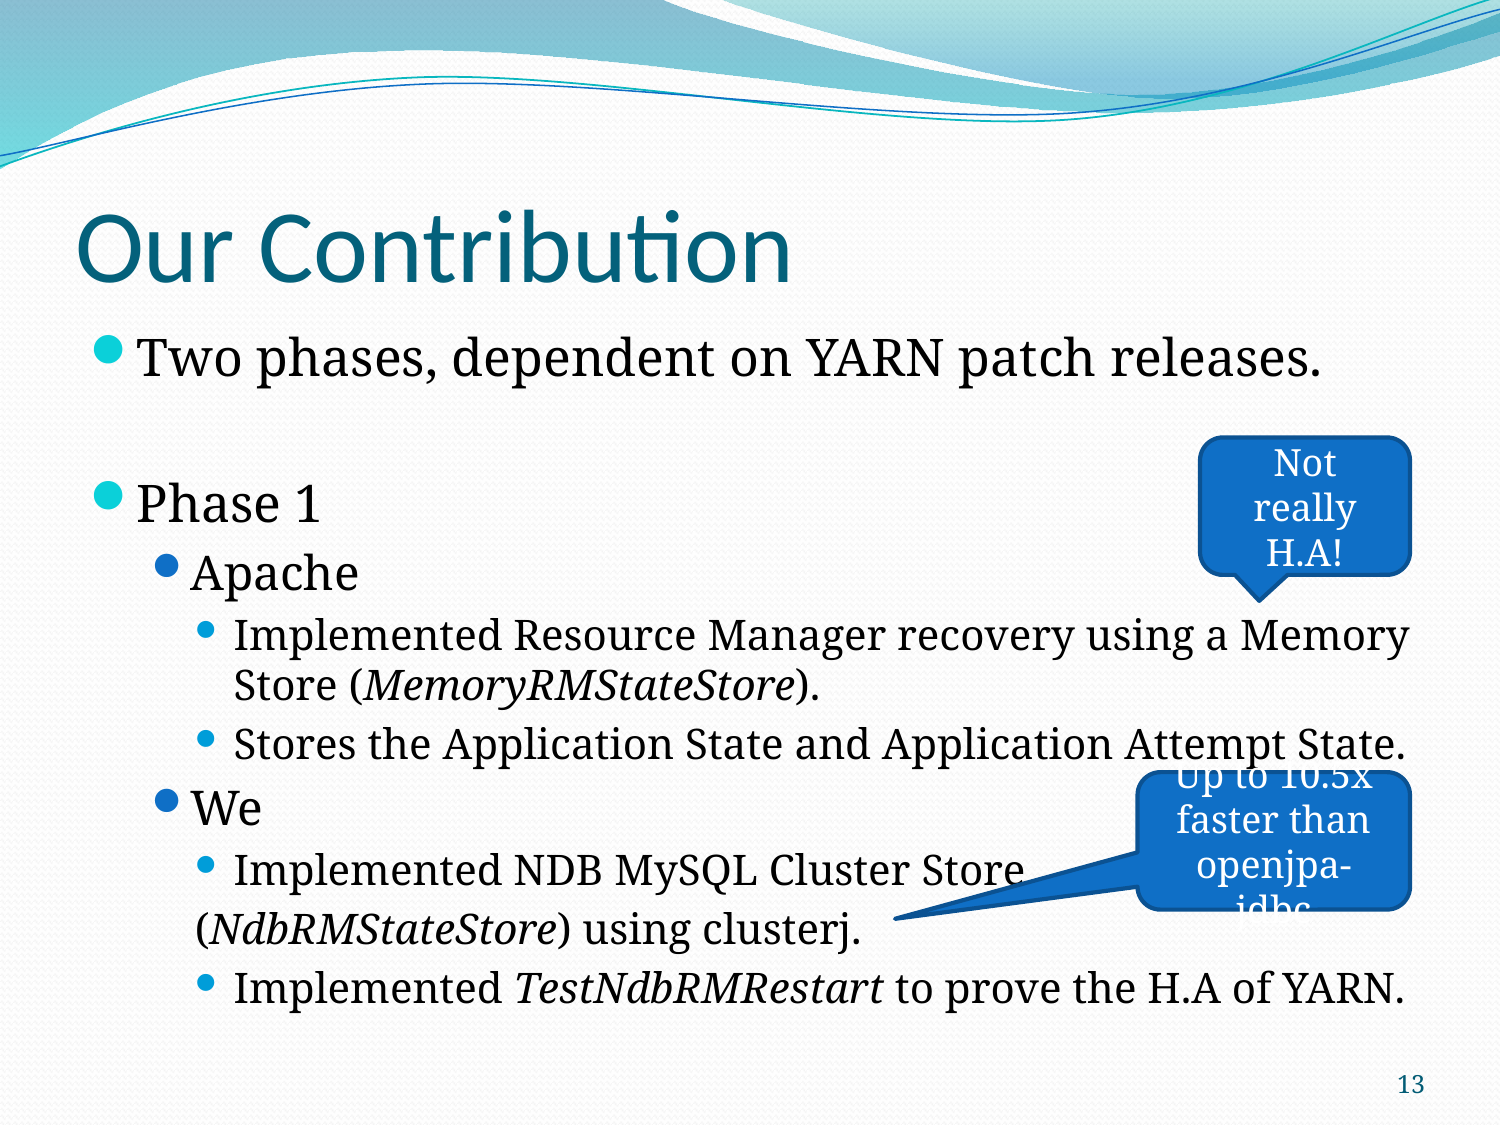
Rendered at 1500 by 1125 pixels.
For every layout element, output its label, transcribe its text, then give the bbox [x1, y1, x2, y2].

slide_number 13 [1299, 1042, 1425, 1103]
list Two phases, dependent on YARN patch releases. Phase 1 Apache Implemented Resource Manager recovery using a Memory Store (MemoryRMStateStore). Stores the Application State and Application Attempt State. We Implemented NDB MySQL Cluster Store (NdbRMStateStore) using clusterj. Implemented TestNdbRMRestart to prove the H.A of YARN. [75, 317, 1425, 1038]
title Our Contribution [75, 115, 1425, 303]
text_box Not really H.A! [1197, 435, 1413, 603]
text_box Up to 10.5x faster than openjpa-jdbc [892, 770, 1413, 921]
